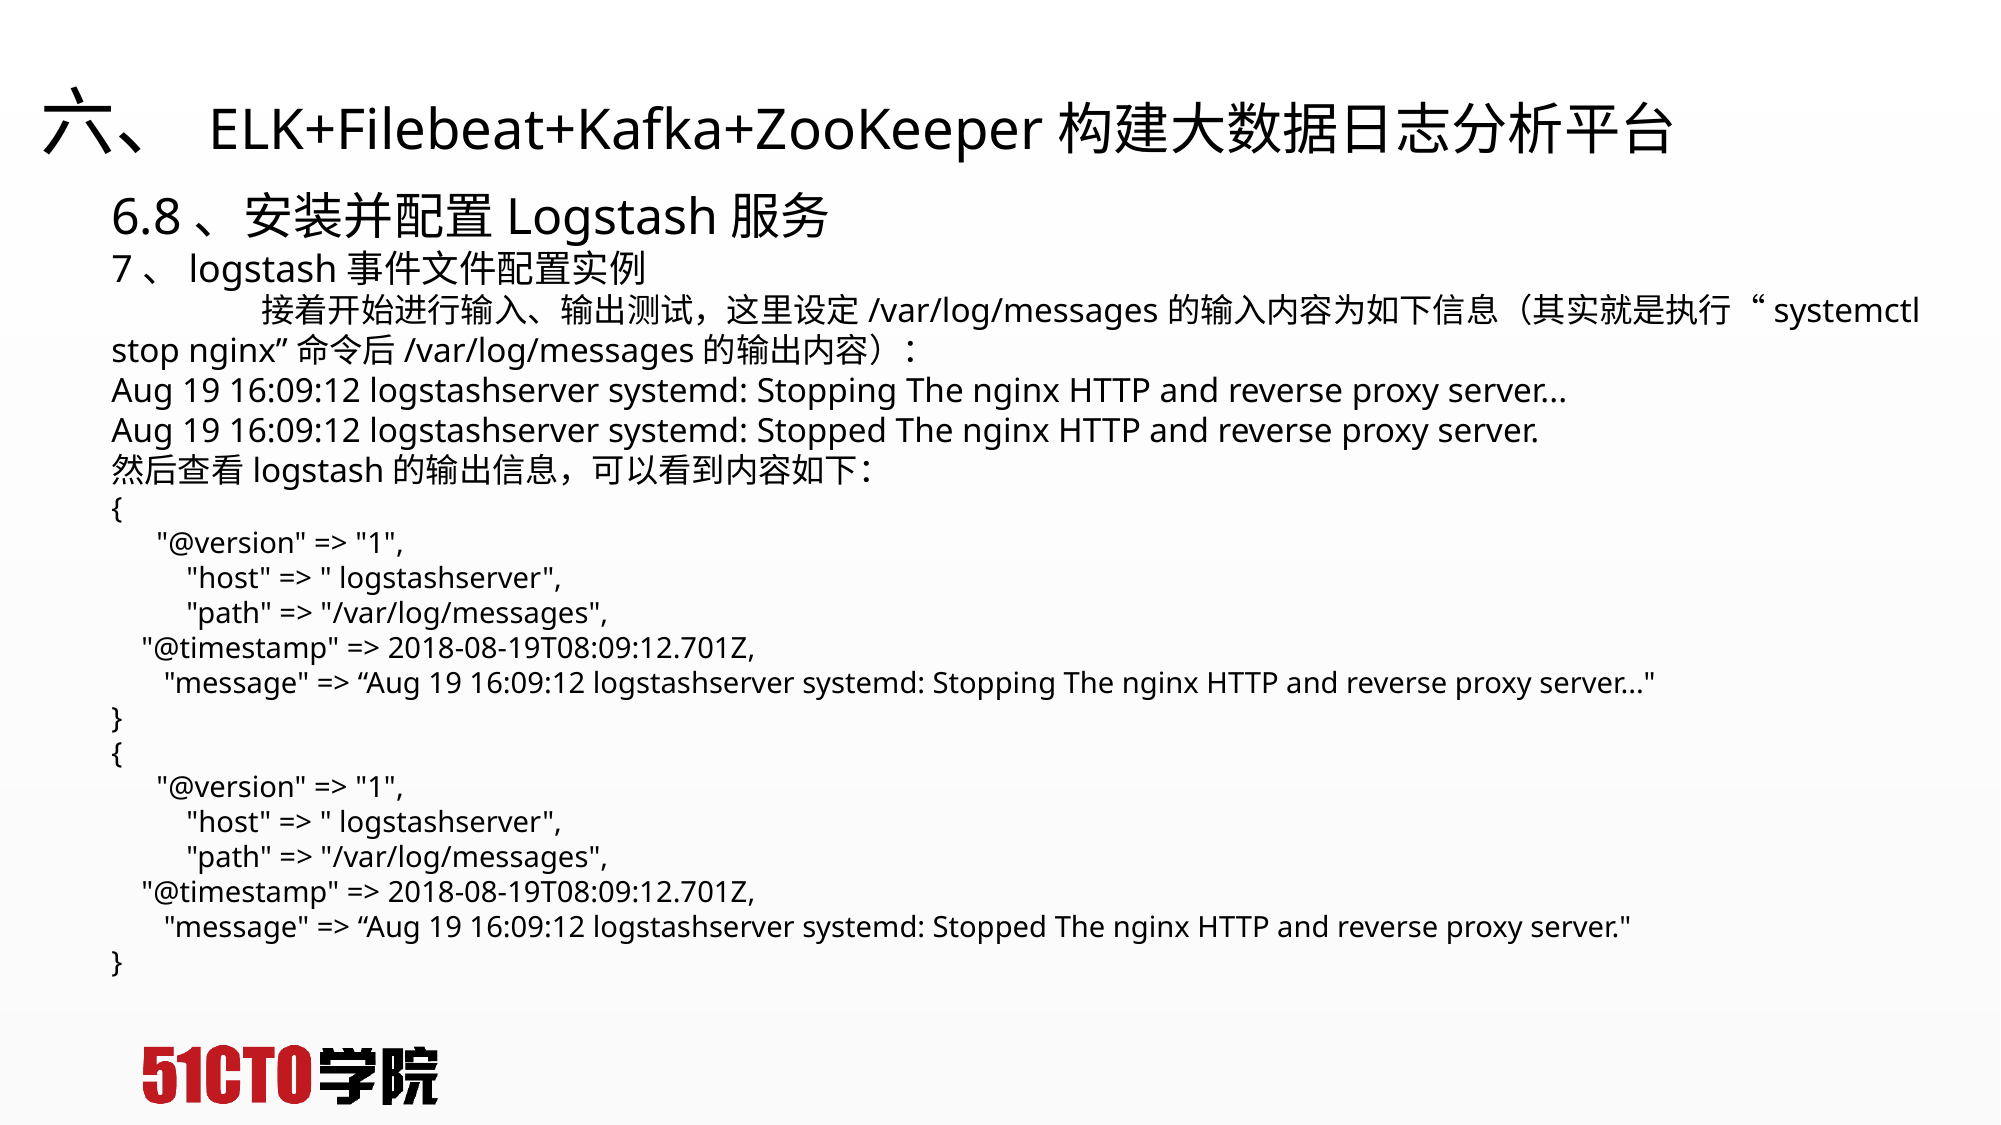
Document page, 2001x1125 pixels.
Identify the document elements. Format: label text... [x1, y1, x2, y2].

list 6.8、安装并配置Logstash服务 7、logstash事件文件配置实例 接着开始进行输入、输出测试，这里设定/var/log/messages的输入内容为如下信息（其实就是执行“systemctl stop nginx”命令后/var/log/messages的输出内容）： Aug 19 16:09:12 logstashserver systemd: Stopping The nginx HTTP and reverse proxy server... Aug 19 16:09:12 logstashserver systemd: Stopped The nginx HTTP and reverse proxy server. 然后查看logstash的输出信息，可以看到内容如下： { "@version" => "1", "host" => " logstashserver", "path" => "/var/log/messages", "@timestamp" => 2018-08-19T08:09:12.701Z, "message" => “Aug 19 16:09:12 logstashserver systemd: Stopping The nginx HTTP and reverse proxy server..." } { "@version" => "1", "host" => " logstashserver", "path" => "/var/log/messages", "@timestamp" => 2018-08-19T08:09:12.701Z, "message" => “Aug 19 16:09:12 logstashserver systemd: Stopped The nginx HTTP and reverse proxy server." } [96, 177, 1947, 1031]
title 六、ELK+Filebeat+Kafka+ZooKeeper构建大数据日志分析平台 [25, 3, 1751, 191]
picture [143, 1045, 438, 1105]
